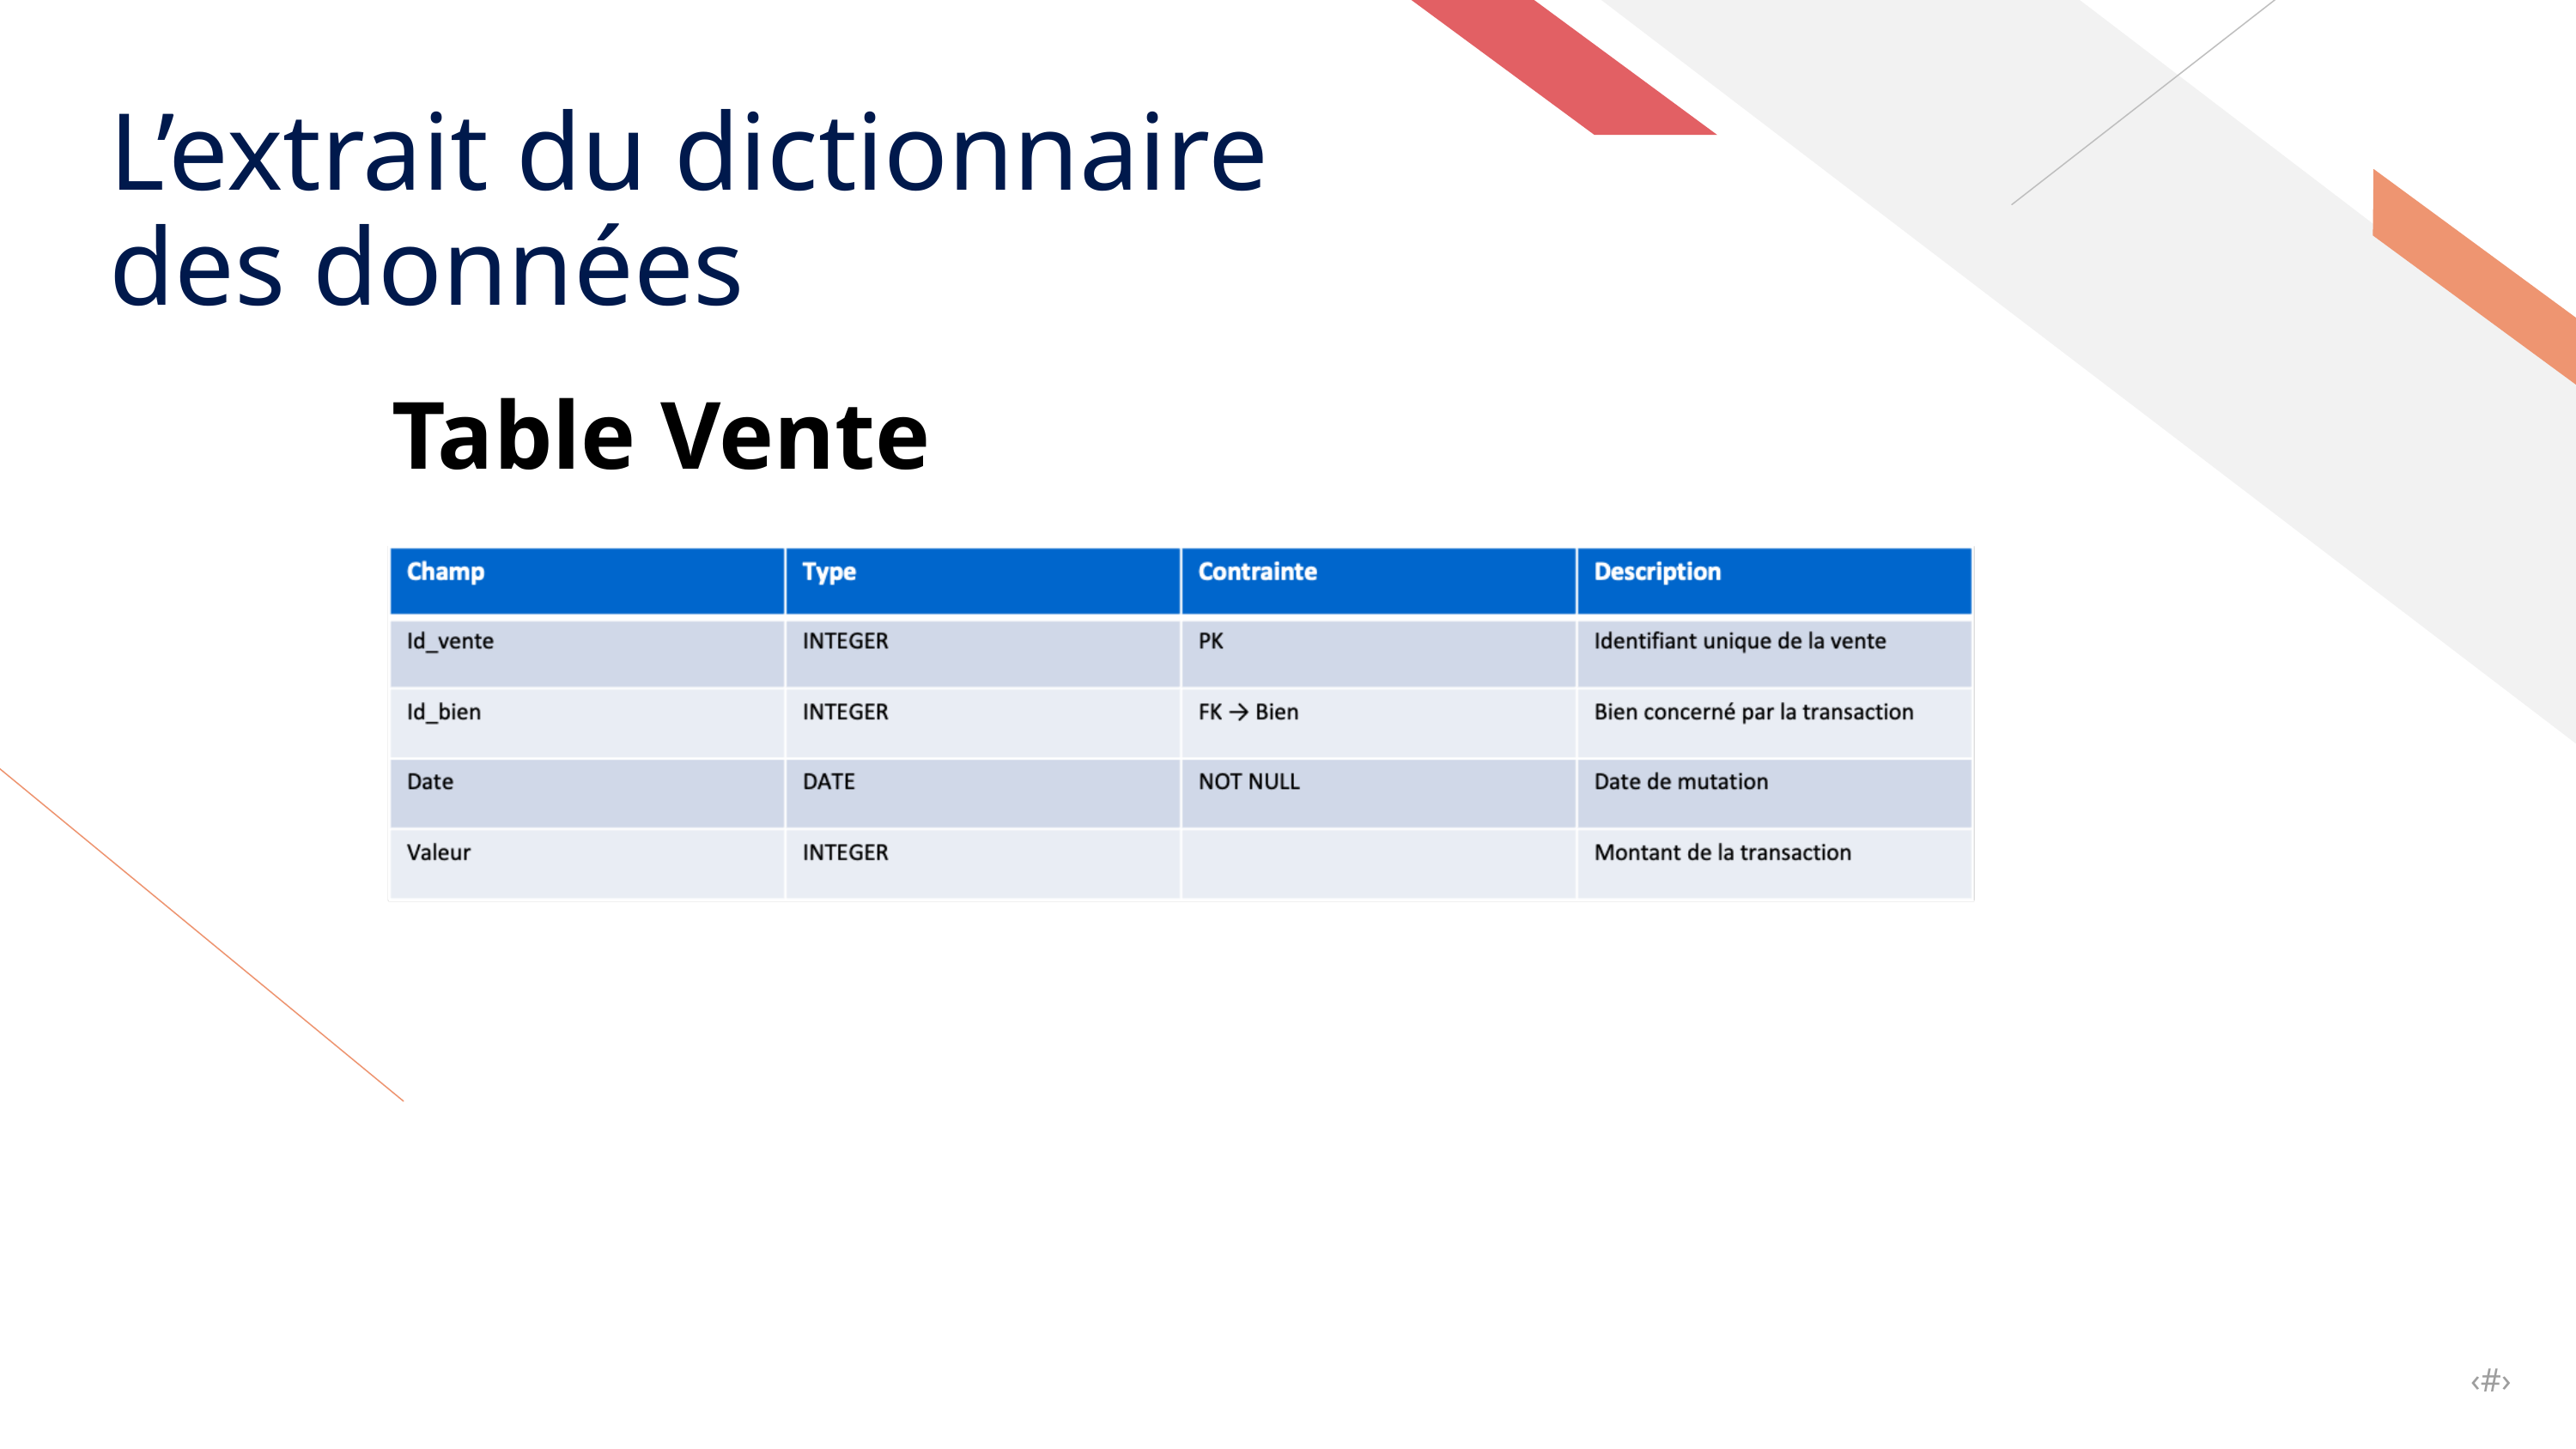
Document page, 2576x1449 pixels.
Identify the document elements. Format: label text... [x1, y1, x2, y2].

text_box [109, 44, 1431, 327]
text_box Table Vente [386, 357, 935, 488]
text_box [386, 546, 1979, 903]
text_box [2329, 250, 2576, 305]
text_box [1411, 0, 1718, 136]
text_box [2354, 1342, 2512, 1421]
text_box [1597, 0, 2576, 746]
